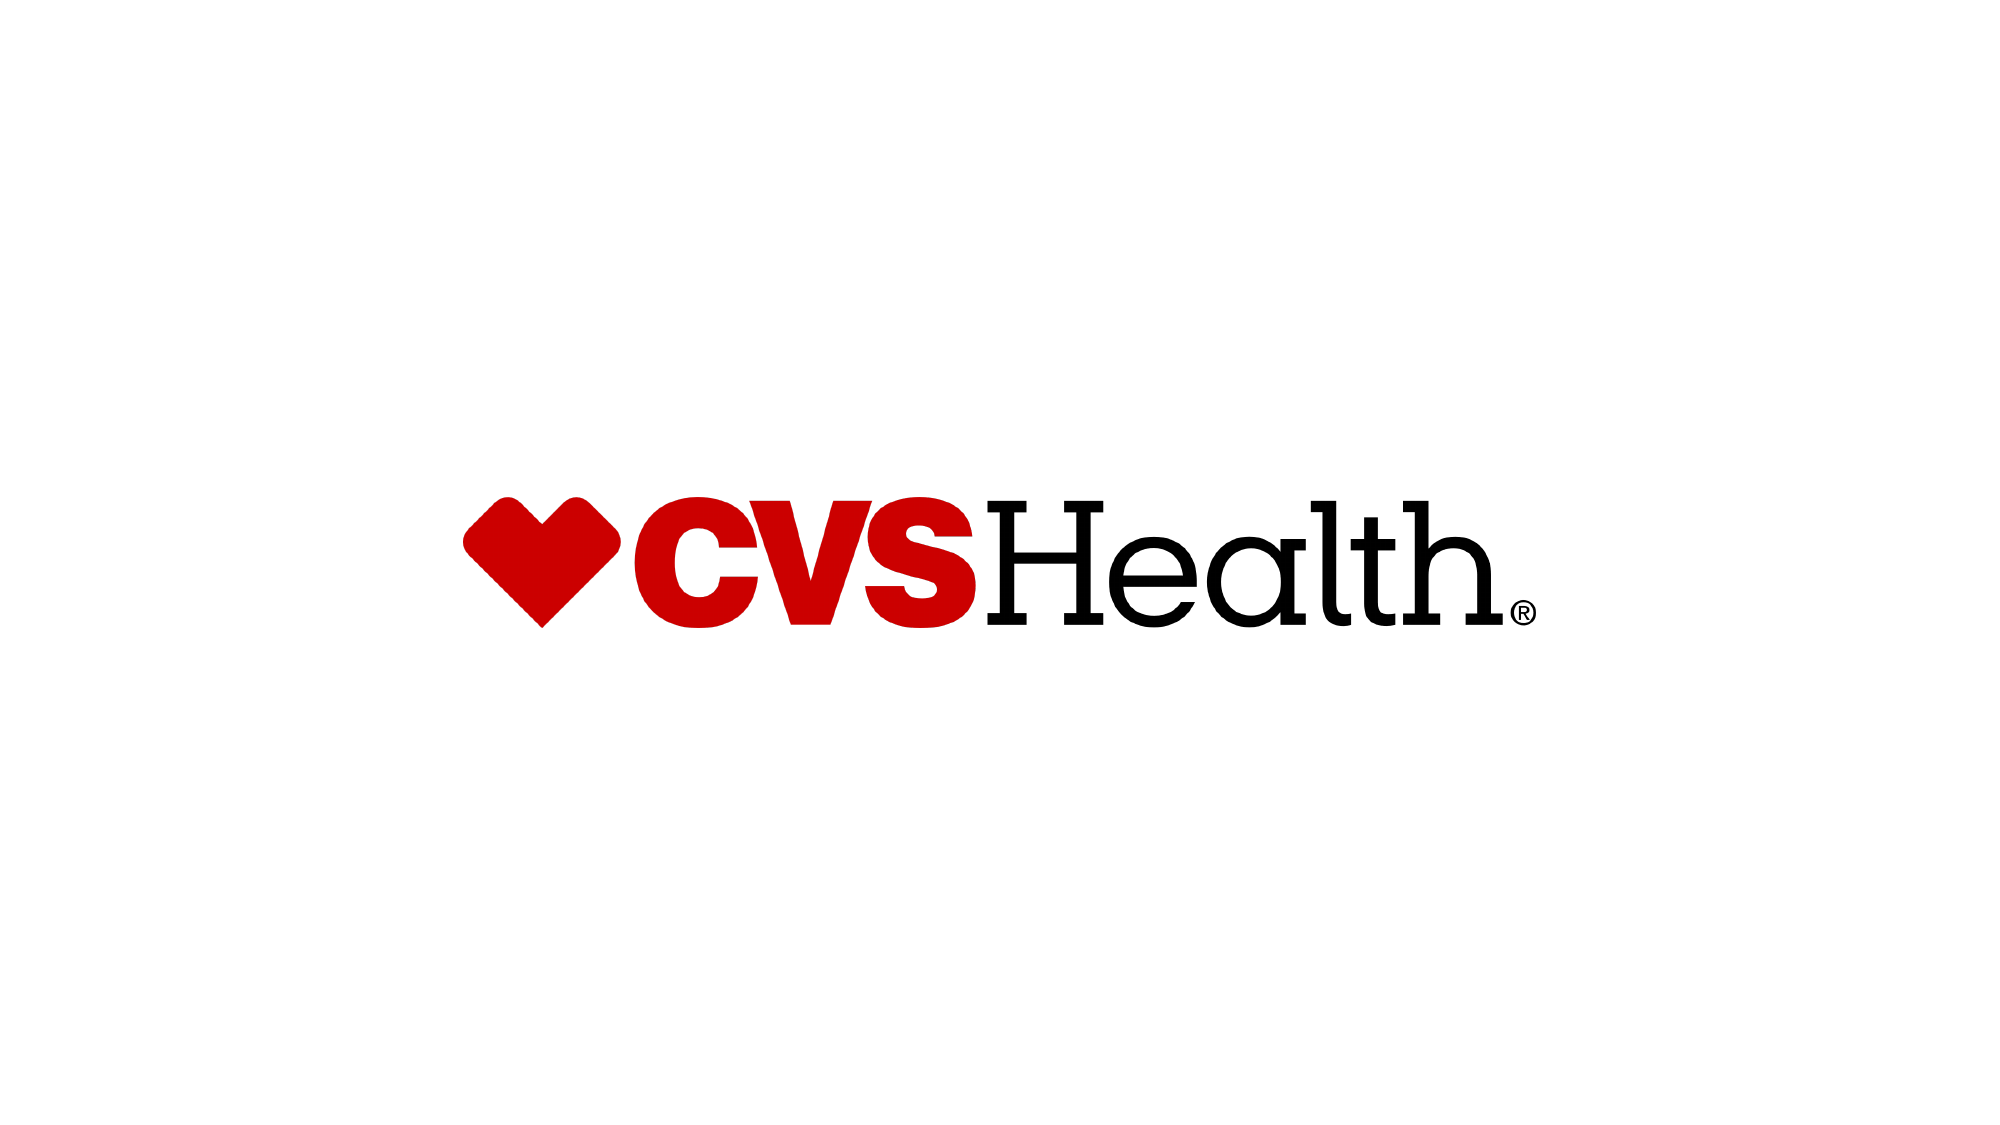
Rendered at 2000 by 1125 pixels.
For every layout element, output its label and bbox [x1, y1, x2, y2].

picture [463, 497, 1536, 628]
